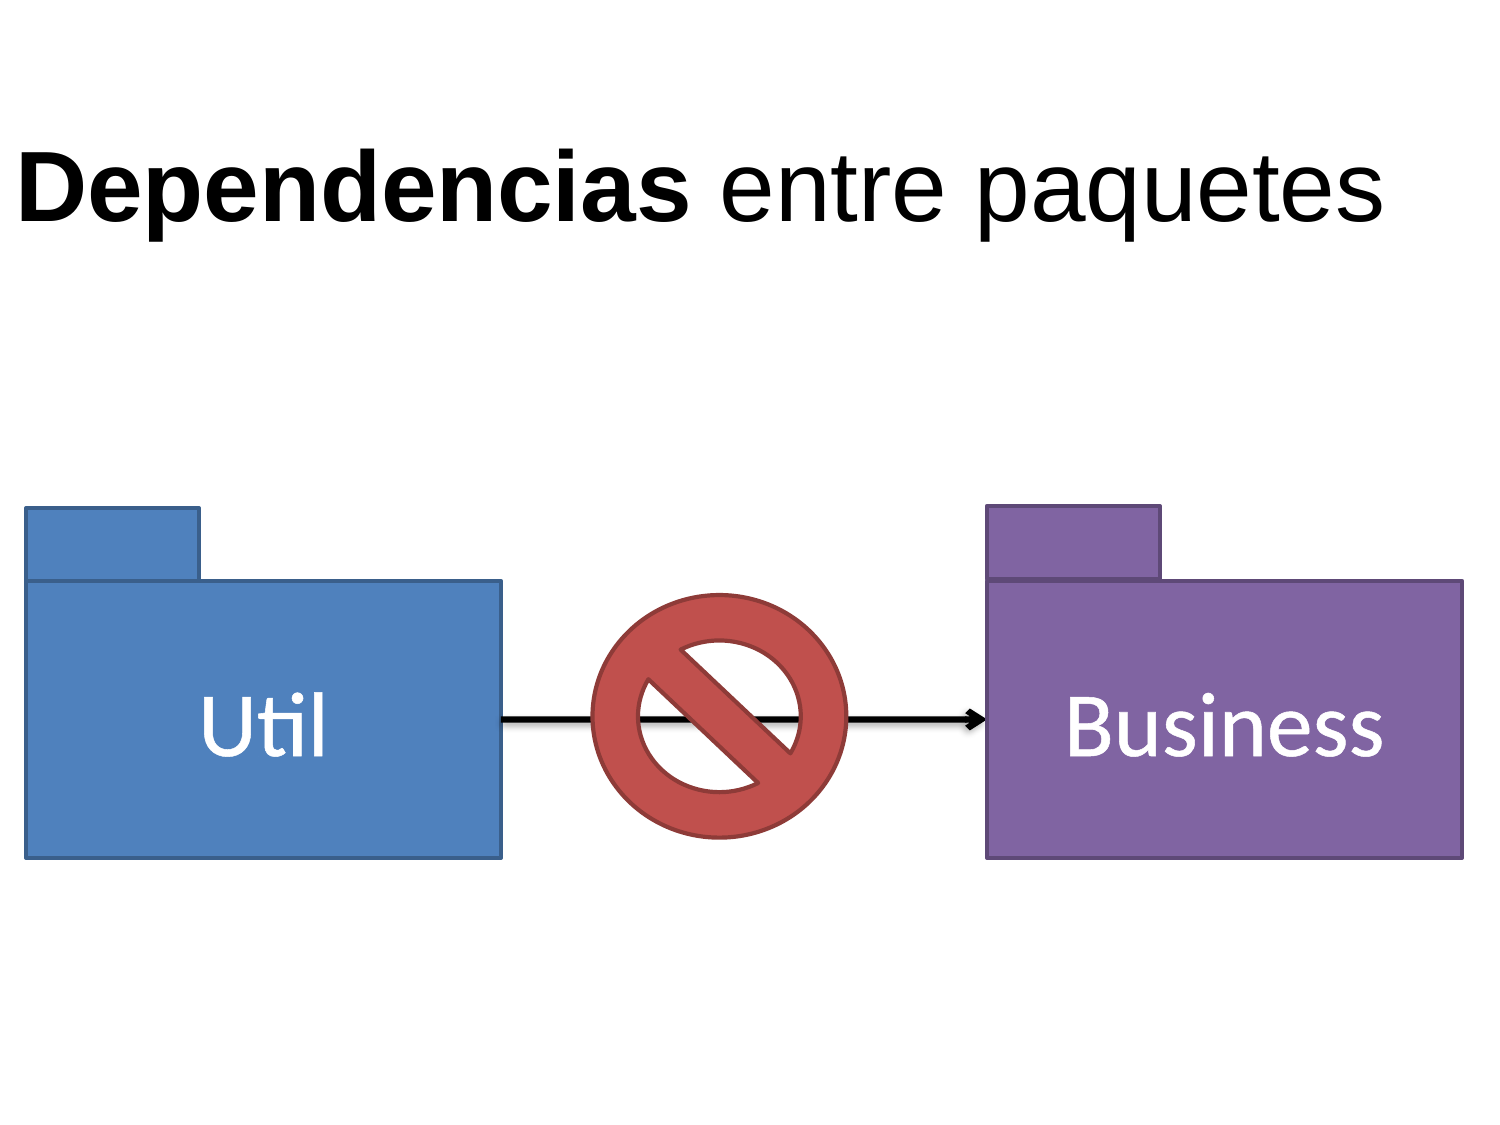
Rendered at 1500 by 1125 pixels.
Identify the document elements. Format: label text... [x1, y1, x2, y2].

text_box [25, 507, 502, 859]
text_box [986, 505, 1463, 859]
title Dependencias entre paquetes [0, 37, 1450, 325]
text_box [590, 592, 849, 718]
text_box [590, 727, 848, 840]
